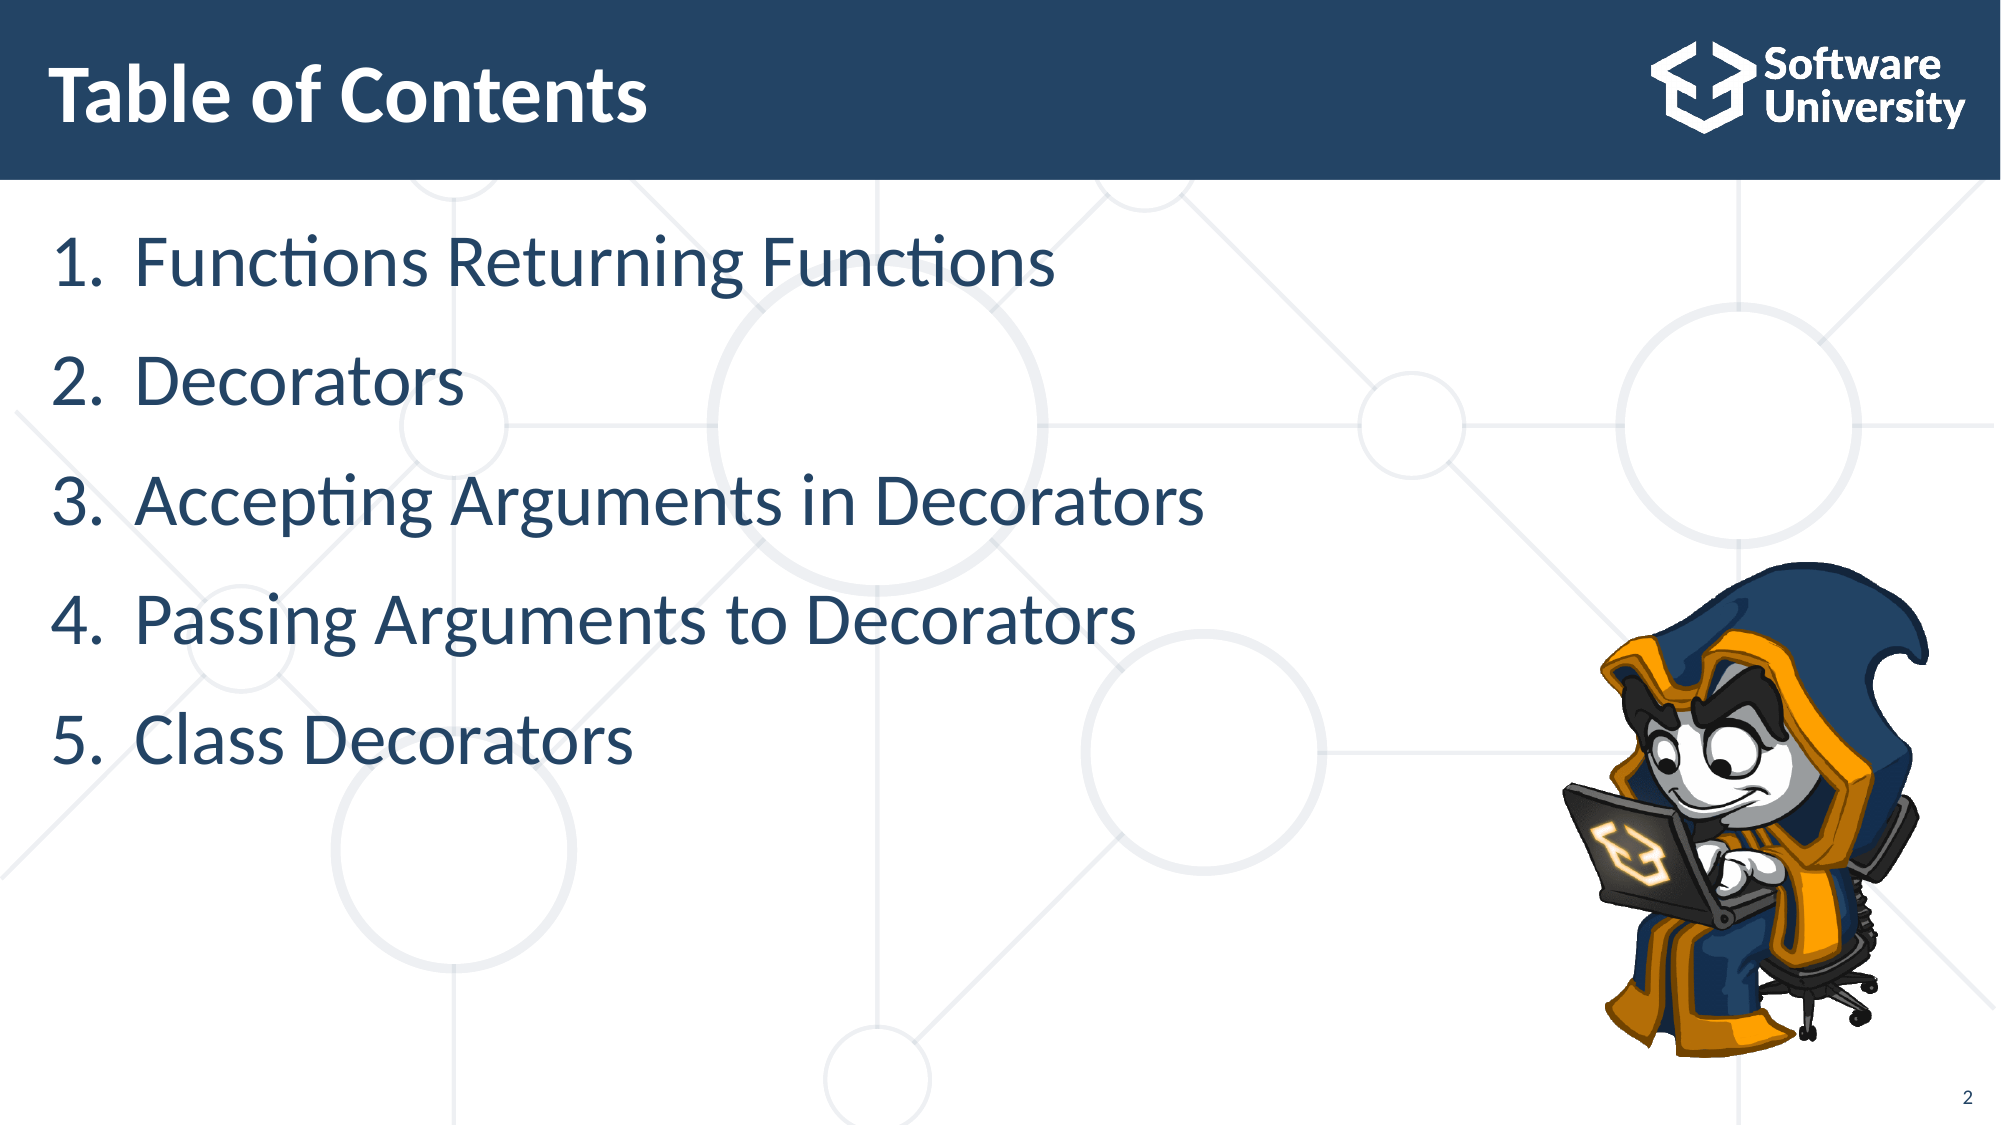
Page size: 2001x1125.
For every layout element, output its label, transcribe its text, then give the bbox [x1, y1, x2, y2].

list Functions Returning Functions Decorators Accepting Arguments in Decorators Passing Arguments to Decorators Class Decorators [32, 200, 1517, 1055]
picture [1561, 559, 1931, 1059]
text_box 2 [1927, 1067, 1989, 1117]
title Table of Contents [31, 16, 1618, 162]
picture [1651, 41, 1966, 134]
